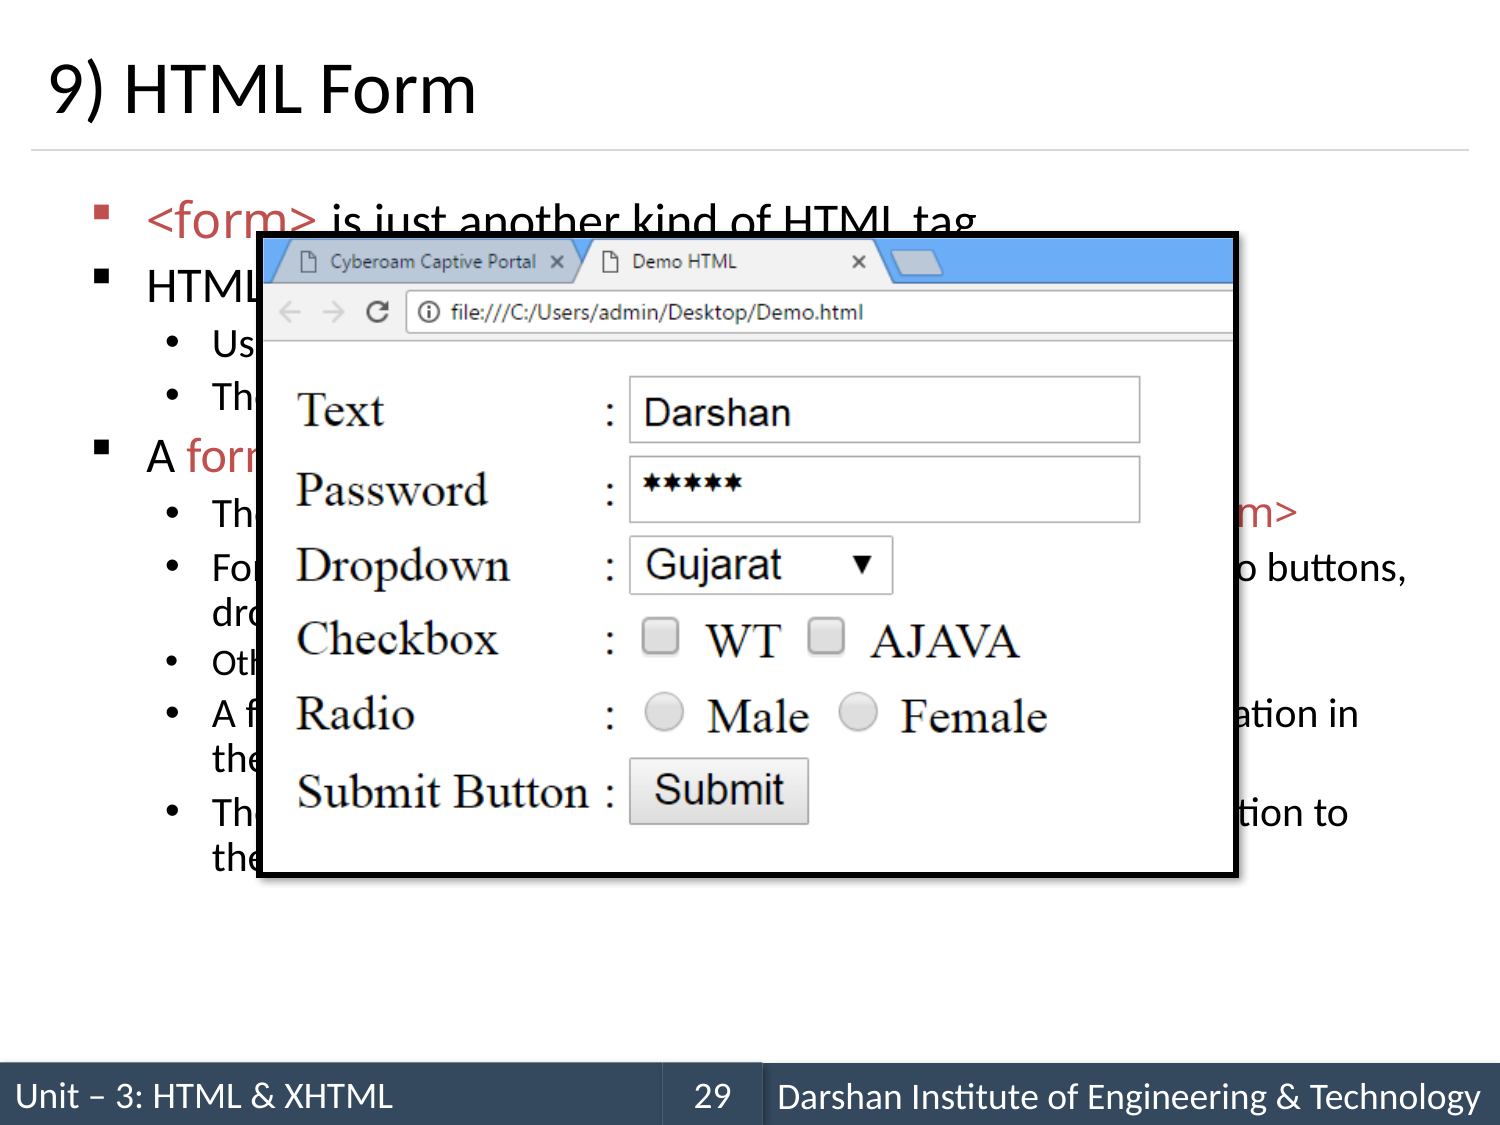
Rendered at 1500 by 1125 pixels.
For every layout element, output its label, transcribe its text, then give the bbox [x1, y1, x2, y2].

text_box <form> is just another kind of HTML tag HTML forms are used to create GUIs on Web pages Usually the purpose is to ask the user for information The information is then sent back to the server A form is an area that can contain form elements The syntax is: <form parameters> ...form elements... </form> Form elements include: buttons, checkboxes, text fields, radio buttons, drop-down menus, etc Other kinds of HTML tags can be mixed in with the form elements A form usually contains a Submit button to send the information in the form elements to the server The form’s parameters tell browser how to send the information to the server (there are two different ways it could be sent) [74, 187, 1425, 1025]
picture [262, 237, 1234, 873]
title 9) HTML Form [31, 17, 1469, 150]
